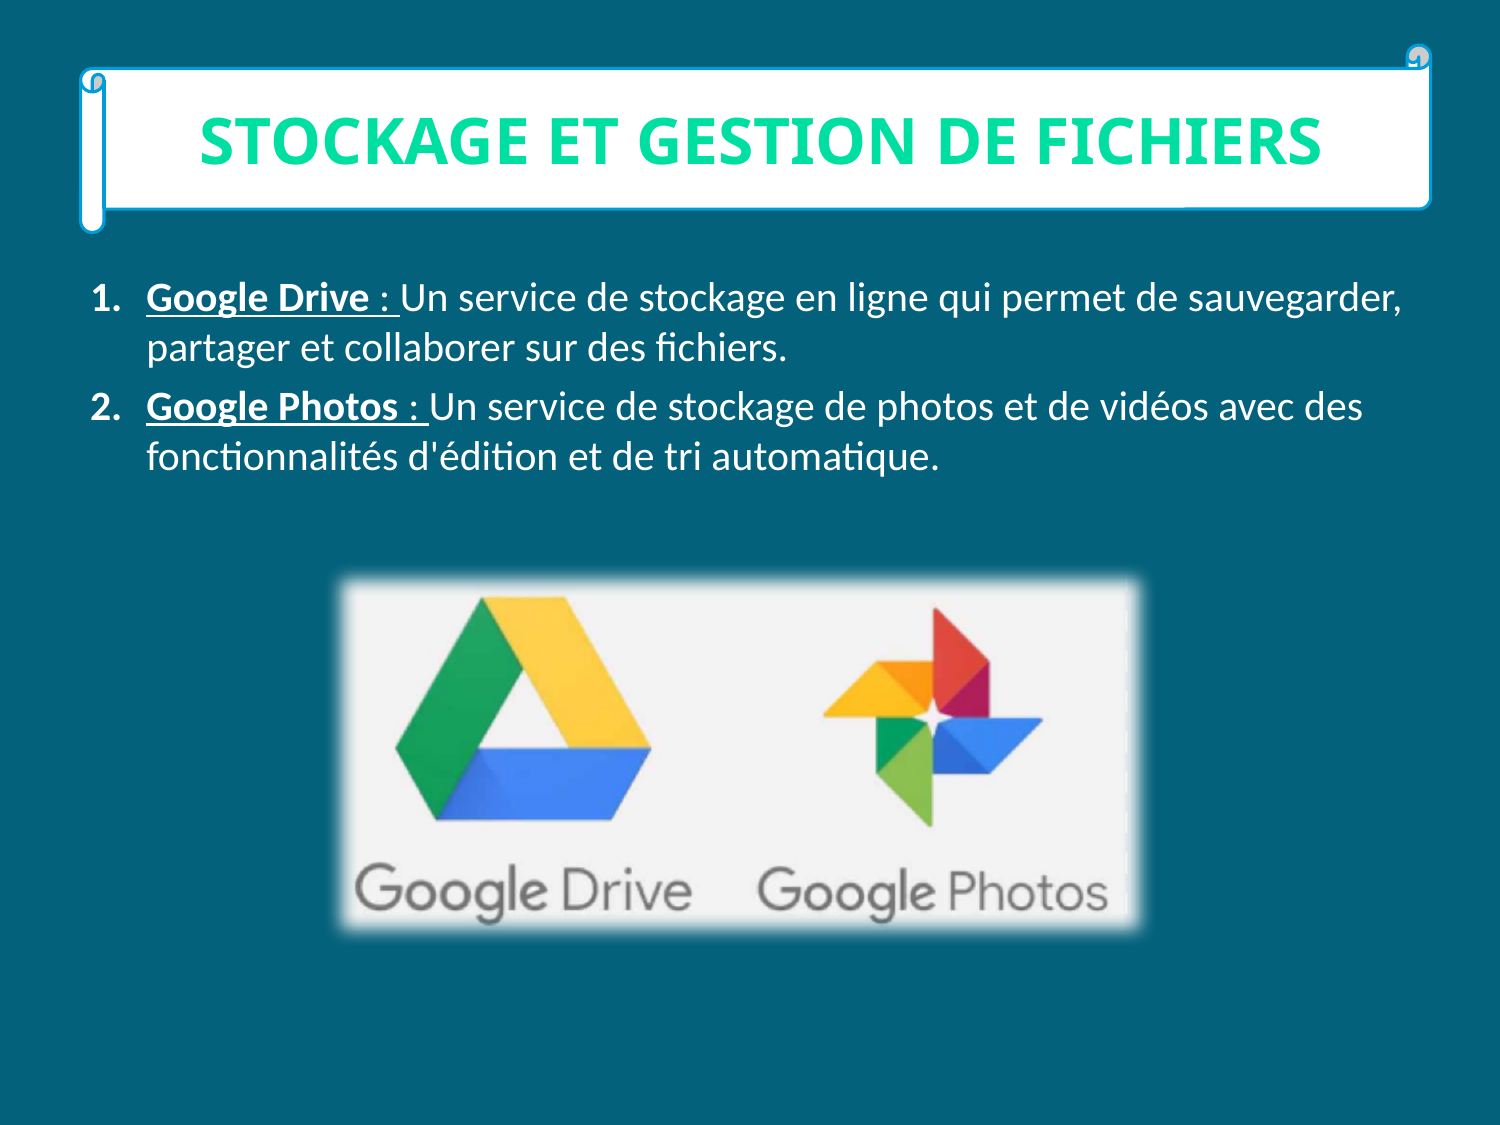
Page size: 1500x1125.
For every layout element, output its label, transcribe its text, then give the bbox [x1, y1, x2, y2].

picture [328, 566, 1153, 943]
list Google Drive : Un service de stockage en ligne qui permet de sauvegarder, partager et collaborer sur des fichiers. Google Photos : Un service de stockage de photos et de vidéos avec des fonctionnalités d'édition et de tri automatique. [75, 262, 1425, 1005]
text_box Stockage et gestion de fichiers [78, 43, 1433, 235]
